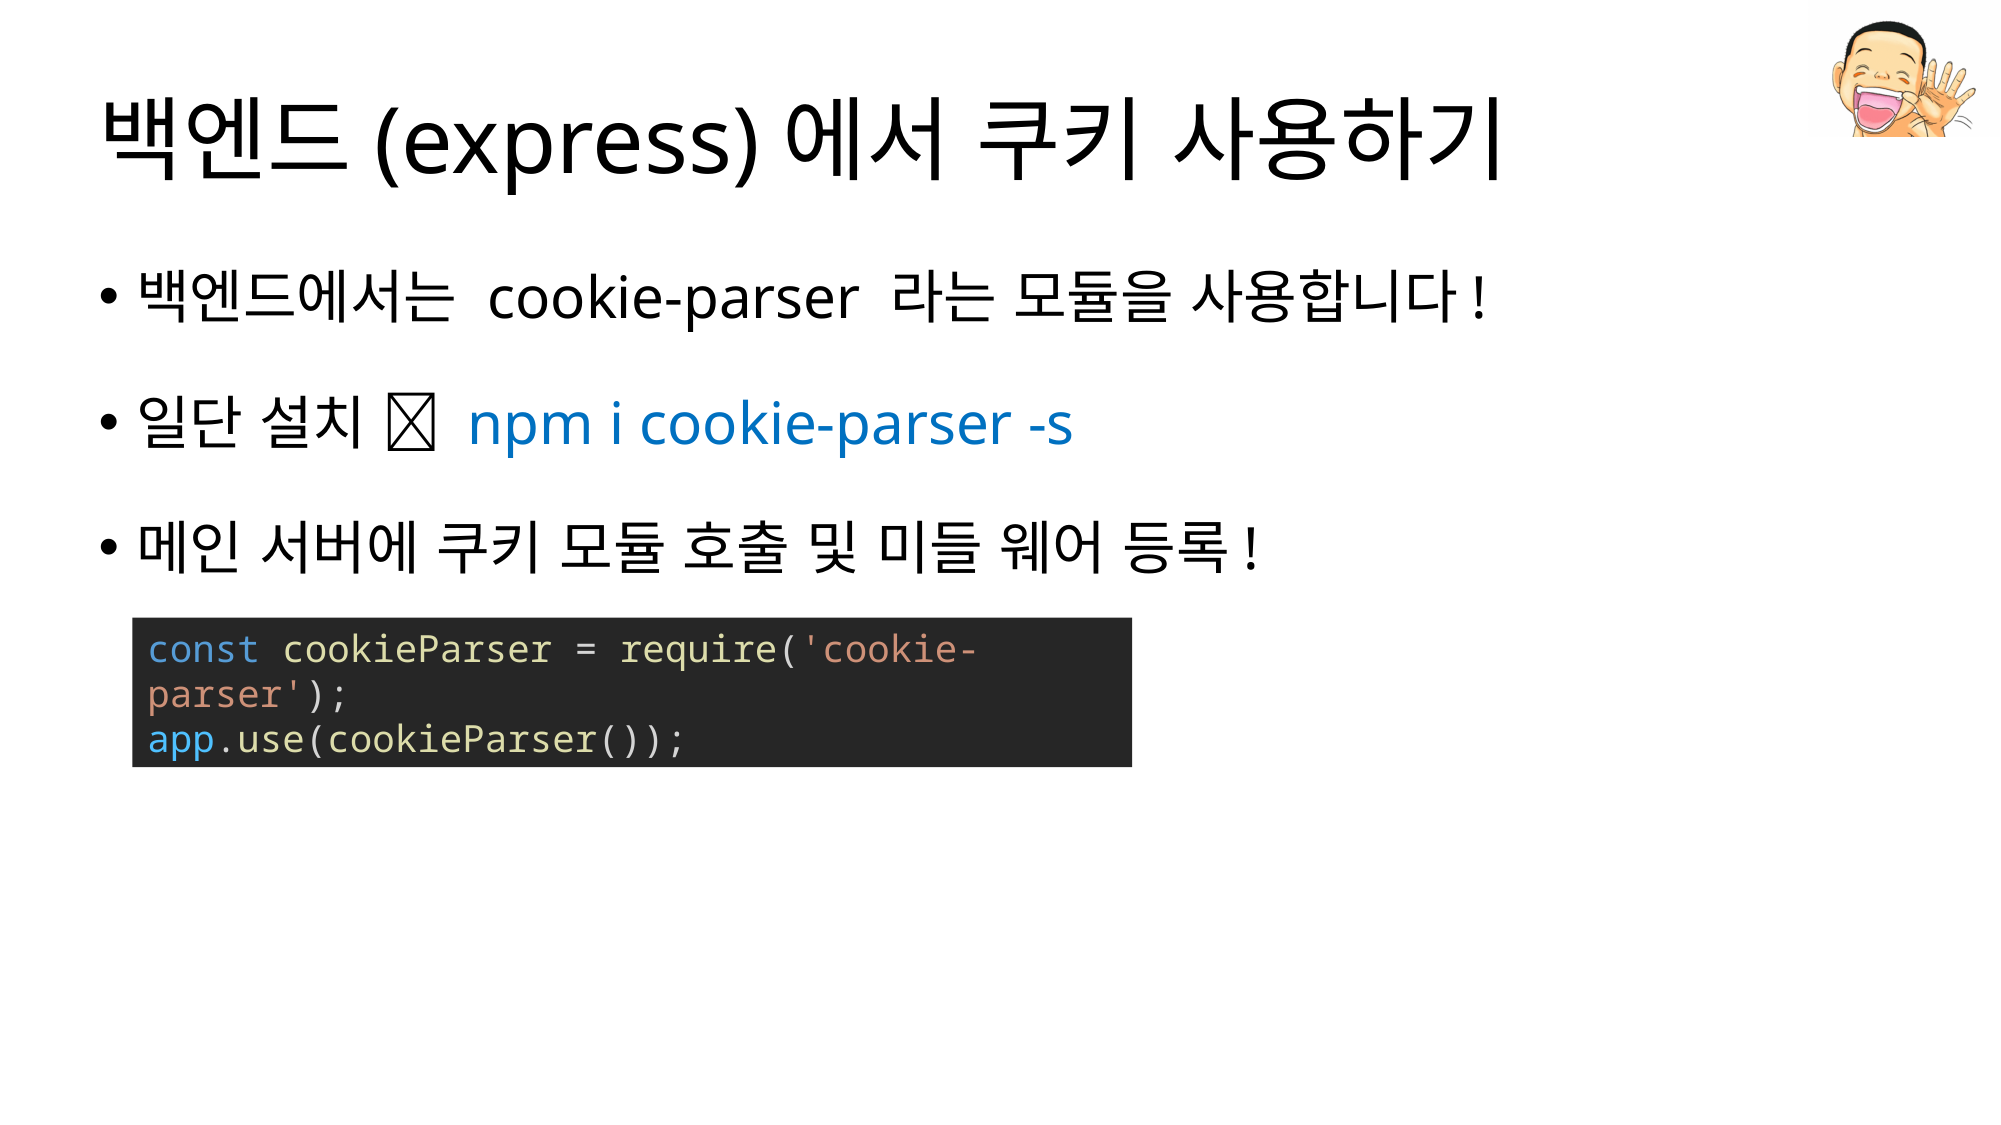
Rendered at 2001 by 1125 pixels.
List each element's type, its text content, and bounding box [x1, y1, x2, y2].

picture [1931, 0, 2000, 137]
text_box const cookieParser = require('cookie-parser'); app.use(cookieParser()); [132, 617, 1133, 768]
title 백엔드(express)에서 쿠키 사용하기 [83, 0, 1931, 217]
list 백엔드에서는 cookie-parser 라는 모듈을 사용합니다! 일단 설치  npm i cookie-parser -s 메인 서버에 쿠키 모듈 호출 및 미들 웨어 등록! [83, 217, 1931, 1125]
